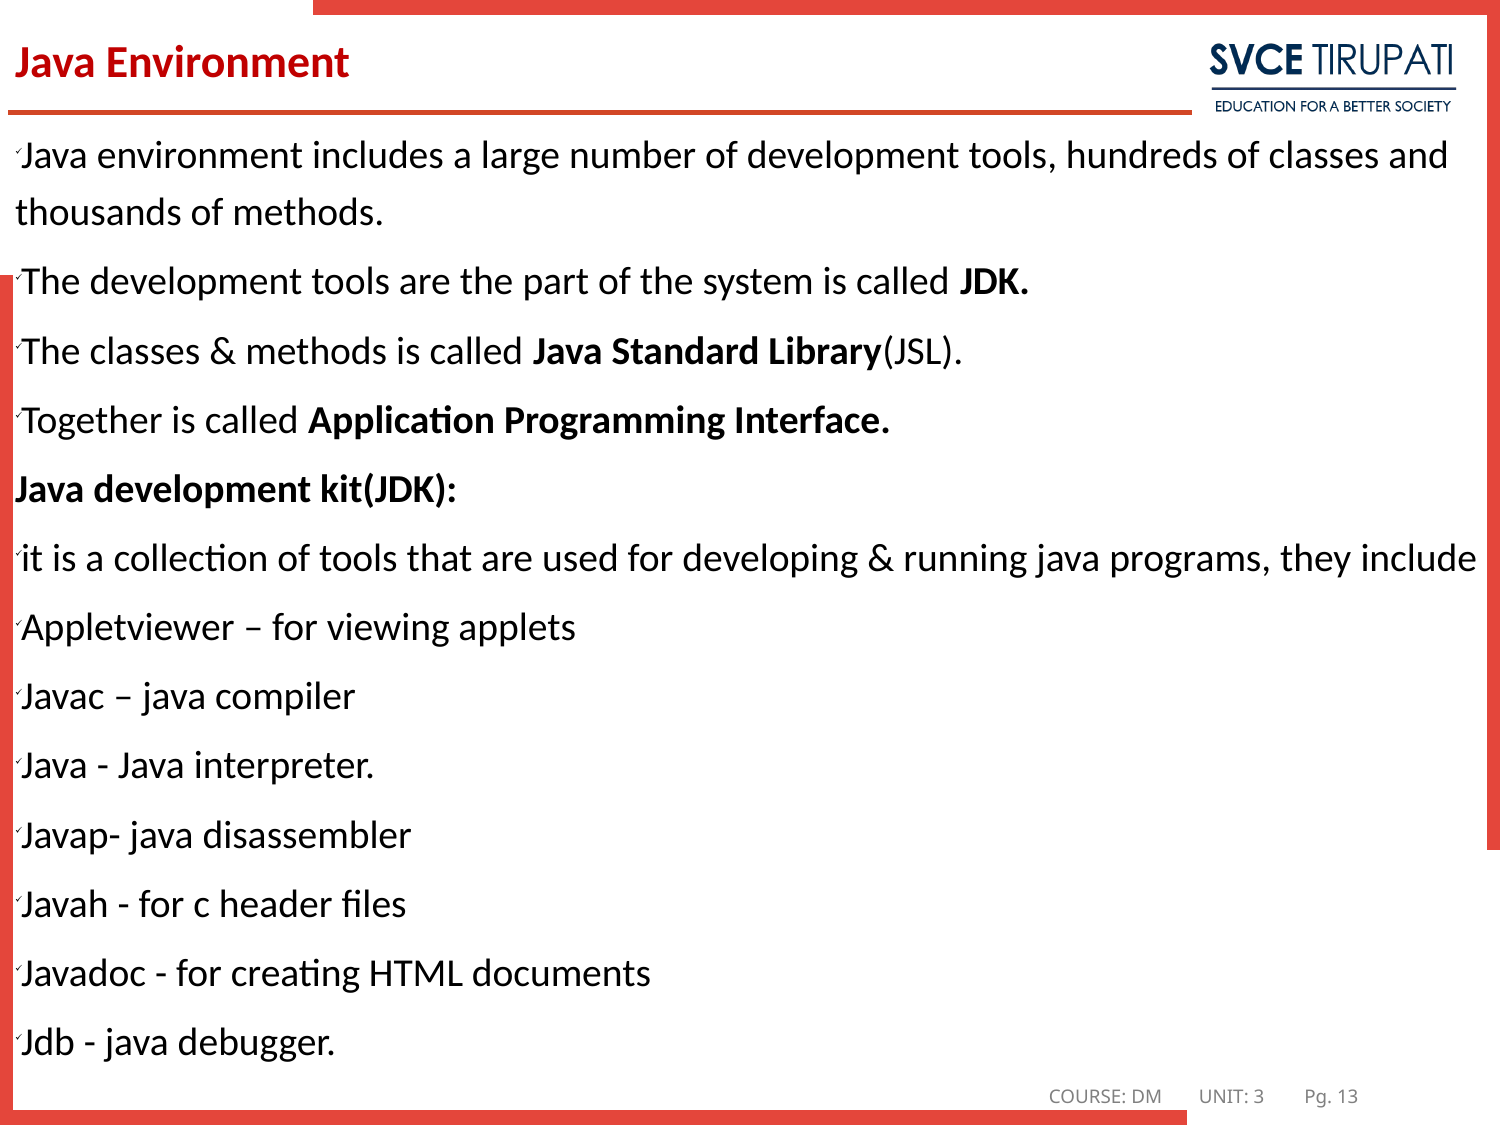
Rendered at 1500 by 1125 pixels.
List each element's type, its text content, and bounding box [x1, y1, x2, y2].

title Java Environment [0, 0, 1425, 112]
list Java environment includes a large number of development tools, hundreds of classes and thousands of methods. The development tools are the part of the system is called JDK. The classes & methods is called Java Standard Library(JSL). Together is called Application Programming Interface. Java development kit(JDK): it is a collection of tools that are used for developing & running java programs, they include Appletviewer – for viewing applets Javac – java compiler Java - Java interpreter. Javap- java disassembler Javah - for c header files Javadoc - for creating HTML documents Jdb - java debugger. [0, 112, 1500, 1125]
picture [1425, 20, 1477, 112]
